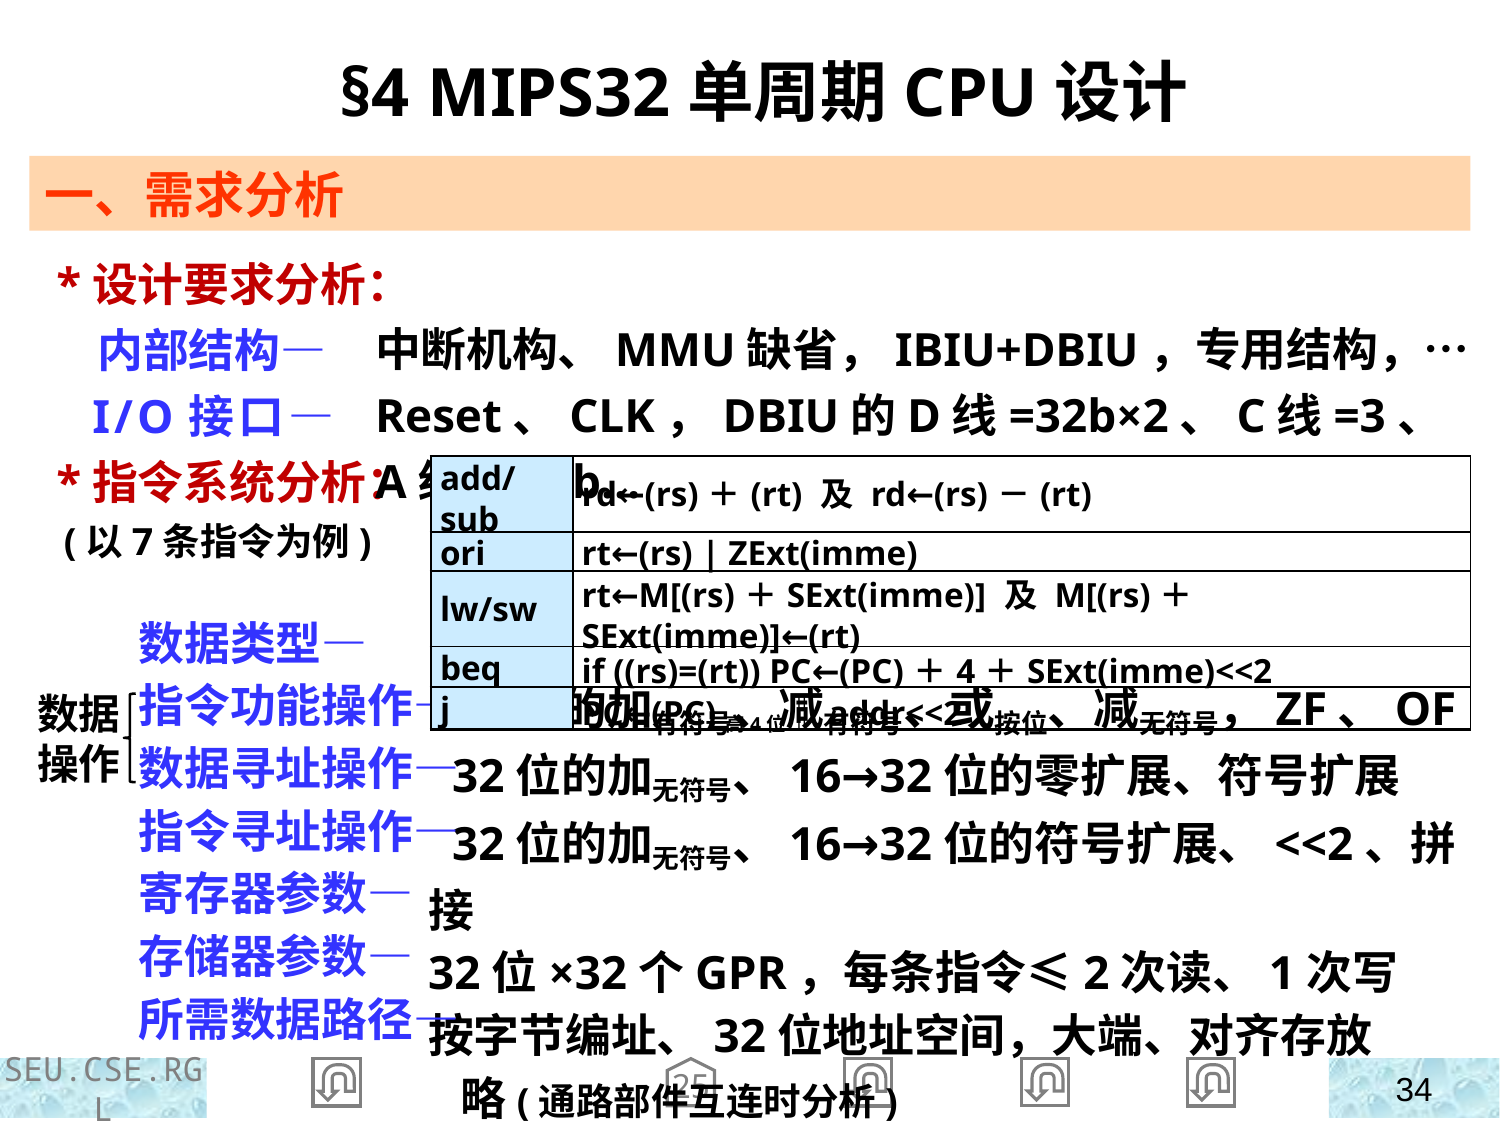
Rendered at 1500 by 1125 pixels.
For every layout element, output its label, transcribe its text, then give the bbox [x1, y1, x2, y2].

text_box 一、需求分析 [29, 155, 1471, 231]
table_cell if ((rs)=(rt)) PC←(PC)＋4＋SExt(imme)<<2 [574, 647, 1470, 686]
table_cell rt←(rs) | ZExt(imme) [574, 533, 1470, 570]
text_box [35, 686, 136, 789]
text_box [1187, 1058, 1235, 1107]
table_cell j [432, 688, 572, 728]
text_box 数据类型— 指令功能操作— 数据寻址操作— 指令寻址操作— 寄存器参数— 存储器参数— 所需数据路径— [123, 599, 491, 1053]
text_box *设计要求分析： 内部结构— I/O接口— *指令系统分析： (以7条指令为例) [29, 237, 455, 571]
footer SEU.CSE.RGL [0, 1058, 207, 1118]
text_box §4 MIPS32单周期CPU设计 [151, 42, 1376, 138]
table_header rd←(rs)＋(rt) 及 rd←(rs)－(rt) [574, 457, 1470, 531]
table_cell PC←(PC)高4位‖addr<<2 [574, 688, 1470, 728]
text_box [313, 1058, 361, 1107]
table_cell lw/sw [432, 572, 572, 646]
table_cell ori [432, 533, 572, 570]
table_header add/sub [432, 457, 572, 531]
table_cell beq [432, 647, 572, 686]
text_box 32位的加有符号、减有符号、或按位、减无符号，ZF、OF 32位的加无符号、16→32位的零扩展、符号扩展 32位的加无符号、16→32位的符号扩展、<<2、拼接 32位×32个GPR，每条指令≤2次读、1次写 按字节编址、32位地址空间，大端、对齐存放 略(通路部件互连时分析) [413, 663, 1500, 1125]
text_box 中断机构、MMU缺省，IBIU+DBIU，专用结构，… Reset、CLK，DBIU的D线=32b×2、C线=3、A线≤32b… [360, 302, 1500, 516]
table_cell rt←M[(rs)＋SExt(imme)] 及 M[(rs)＋SExt(imme)]←(rt) [574, 572, 1470, 646]
